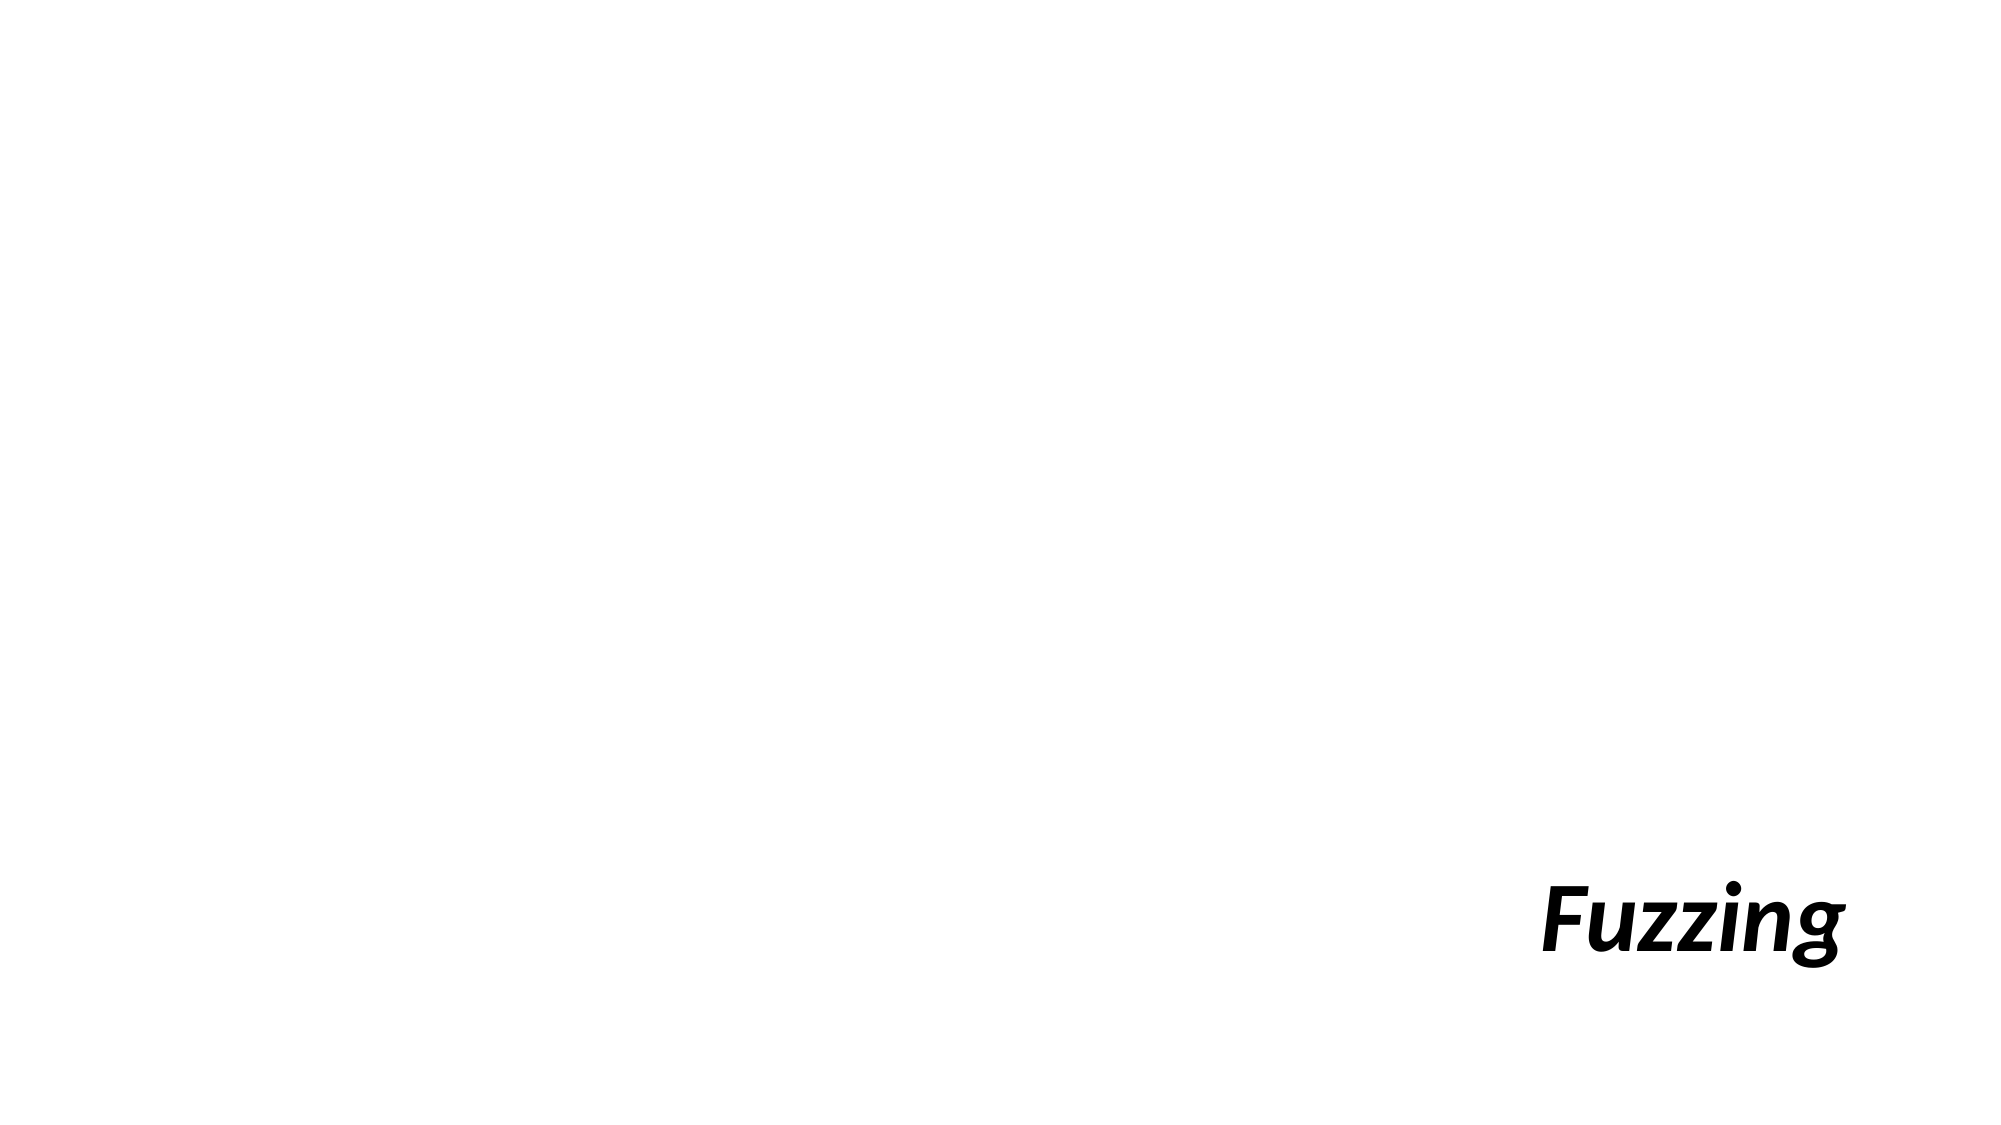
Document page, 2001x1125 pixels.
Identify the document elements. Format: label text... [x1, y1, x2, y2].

list Fuzzing [137, 264, 1863, 979]
